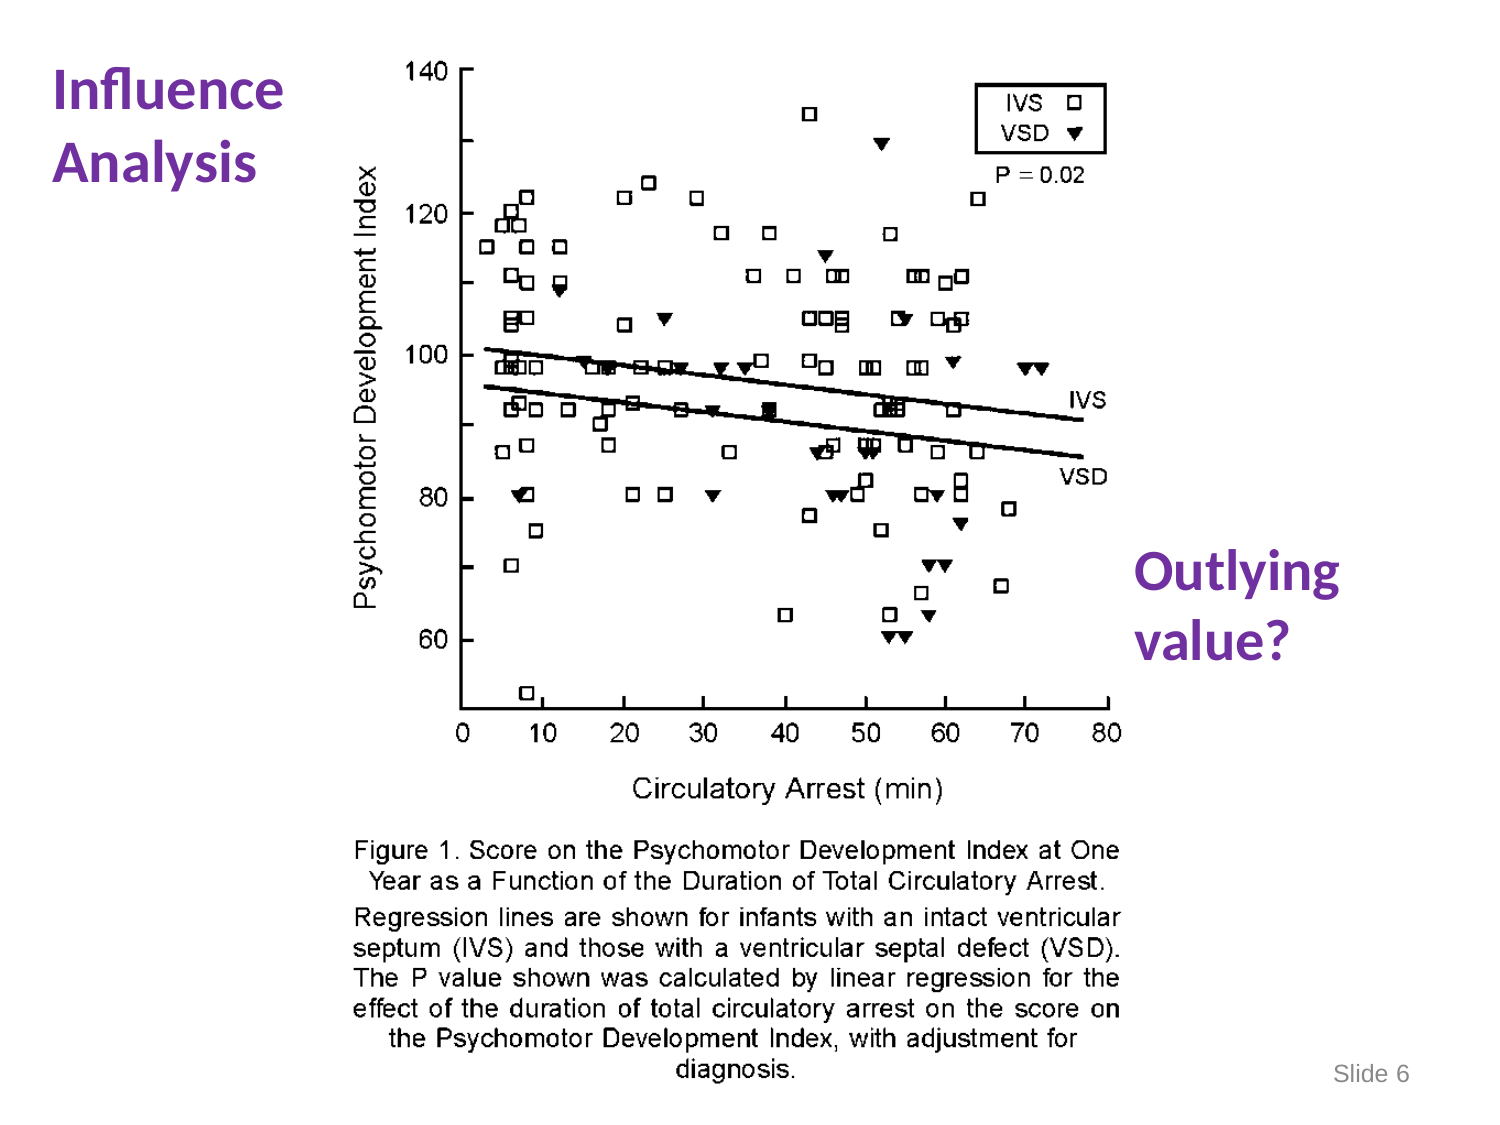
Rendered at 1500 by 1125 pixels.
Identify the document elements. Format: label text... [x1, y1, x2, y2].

text_box Outlying value? [1166, 524, 1355, 680]
slide_number Slide 6 [1165, 1042, 1425, 1103]
text_box Influence Analysis [37, 41, 323, 202]
picture [324, 41, 1163, 1099]
